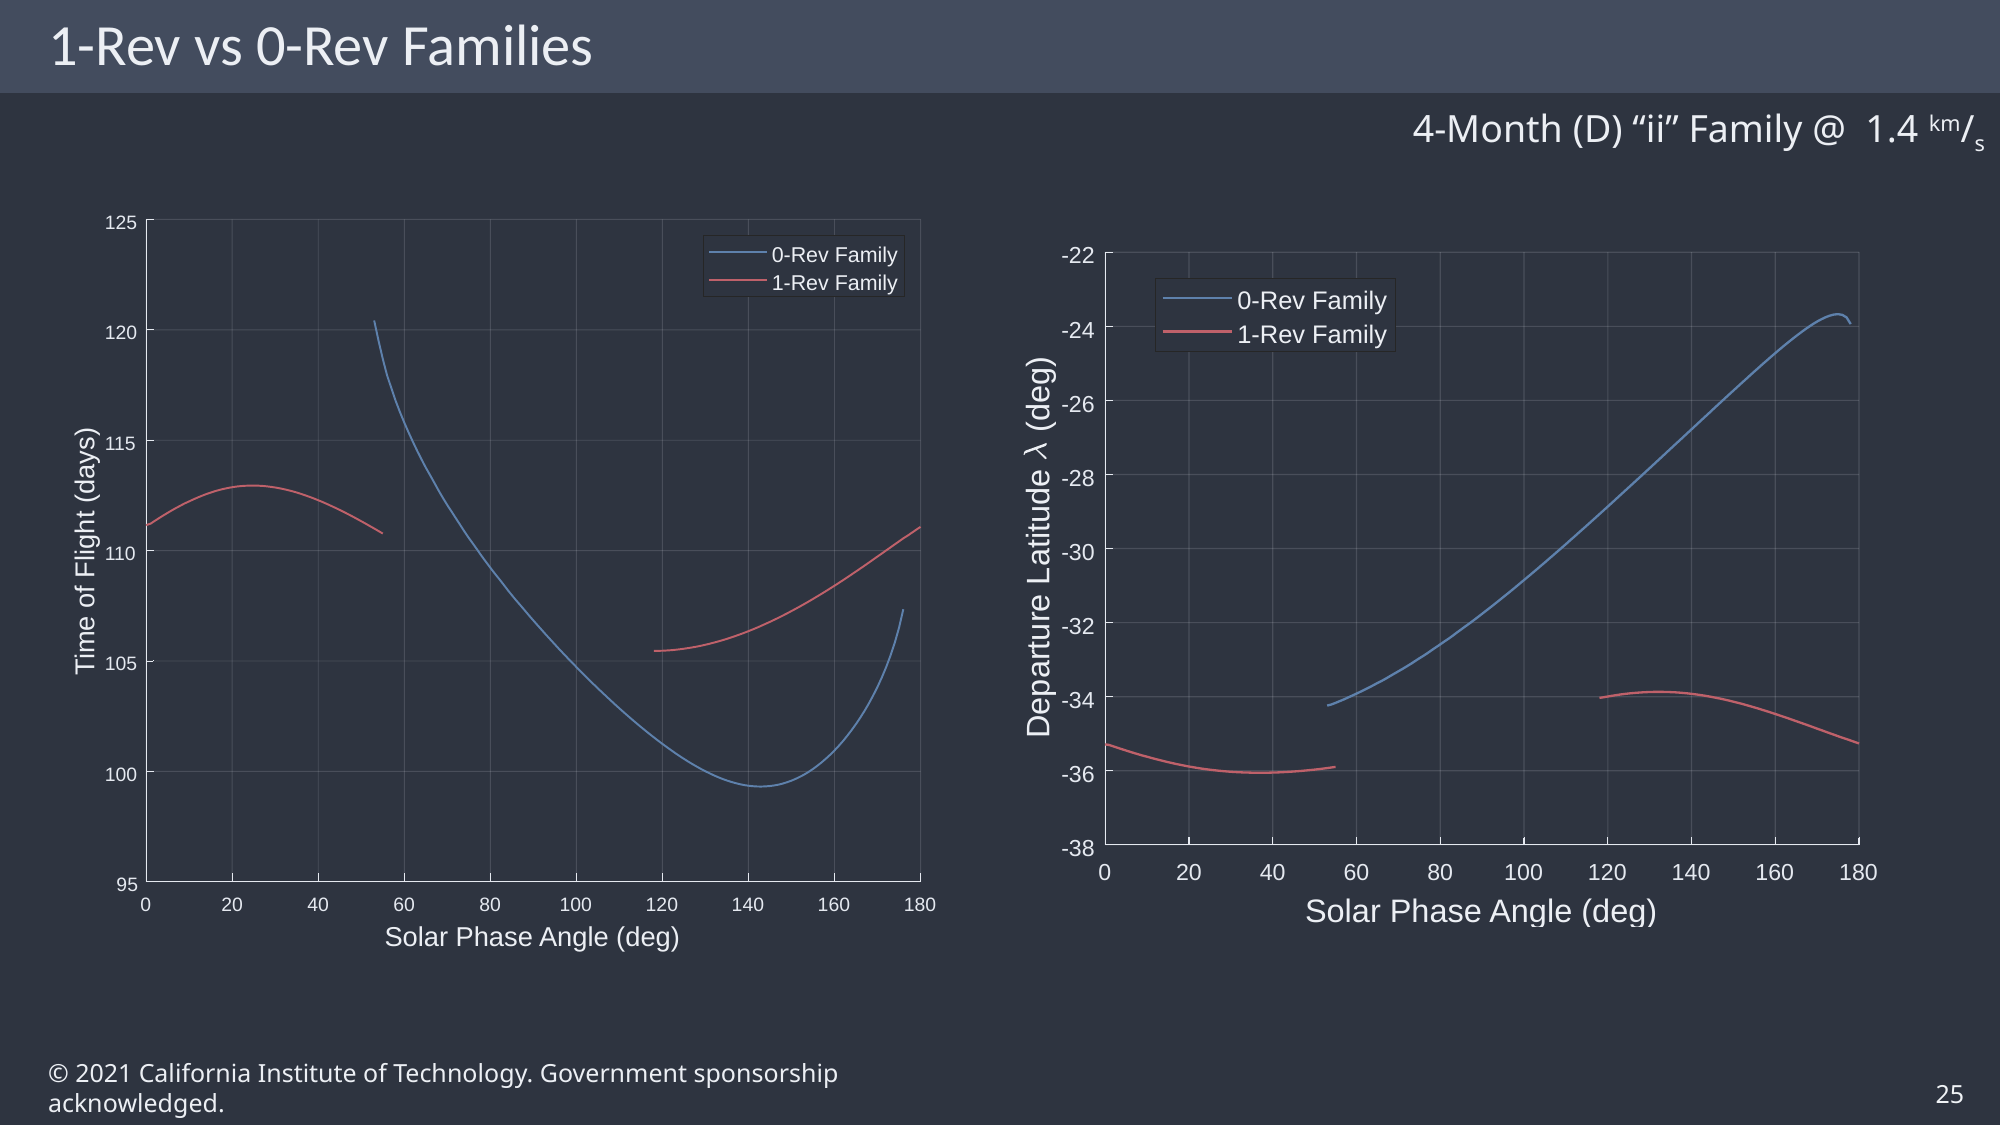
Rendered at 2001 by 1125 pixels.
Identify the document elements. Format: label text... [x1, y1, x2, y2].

picture [16, 158, 1950, 970]
title 1-Rev vs 0-Rev Families [33, 0, 1234, 93]
slide_number 25 [1529, 1065, 1980, 1125]
